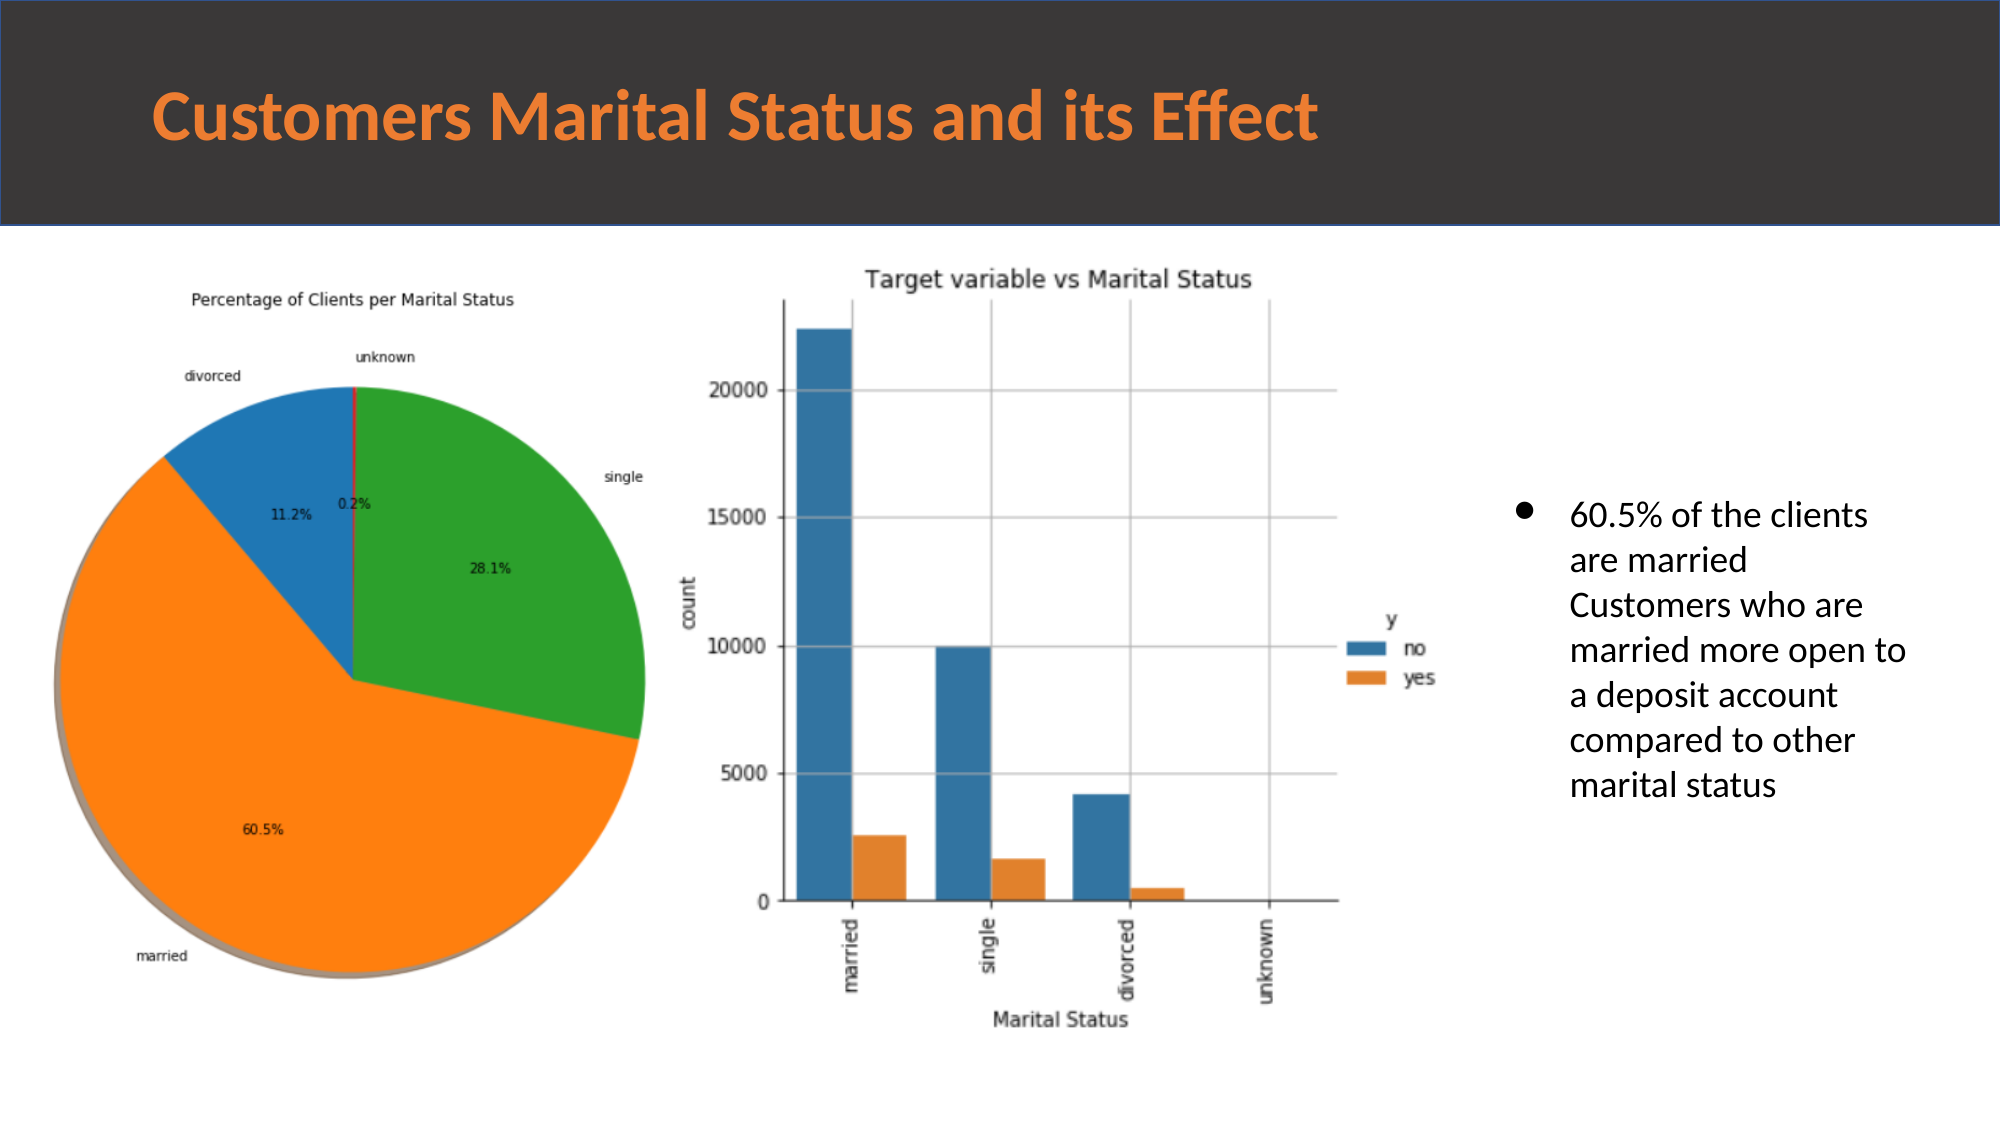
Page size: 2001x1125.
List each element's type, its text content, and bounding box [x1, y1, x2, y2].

picture [48, 287, 661, 1011]
text_box [0, 0, 2000, 225]
title Customers Marital Status and its Effect [137, 7, 1863, 225]
text_box 60.5% of the clients are married Customers who are married more open to a deposit account compared to other marital status [1479, 474, 1939, 820]
picture [672, 247, 1456, 1051]
